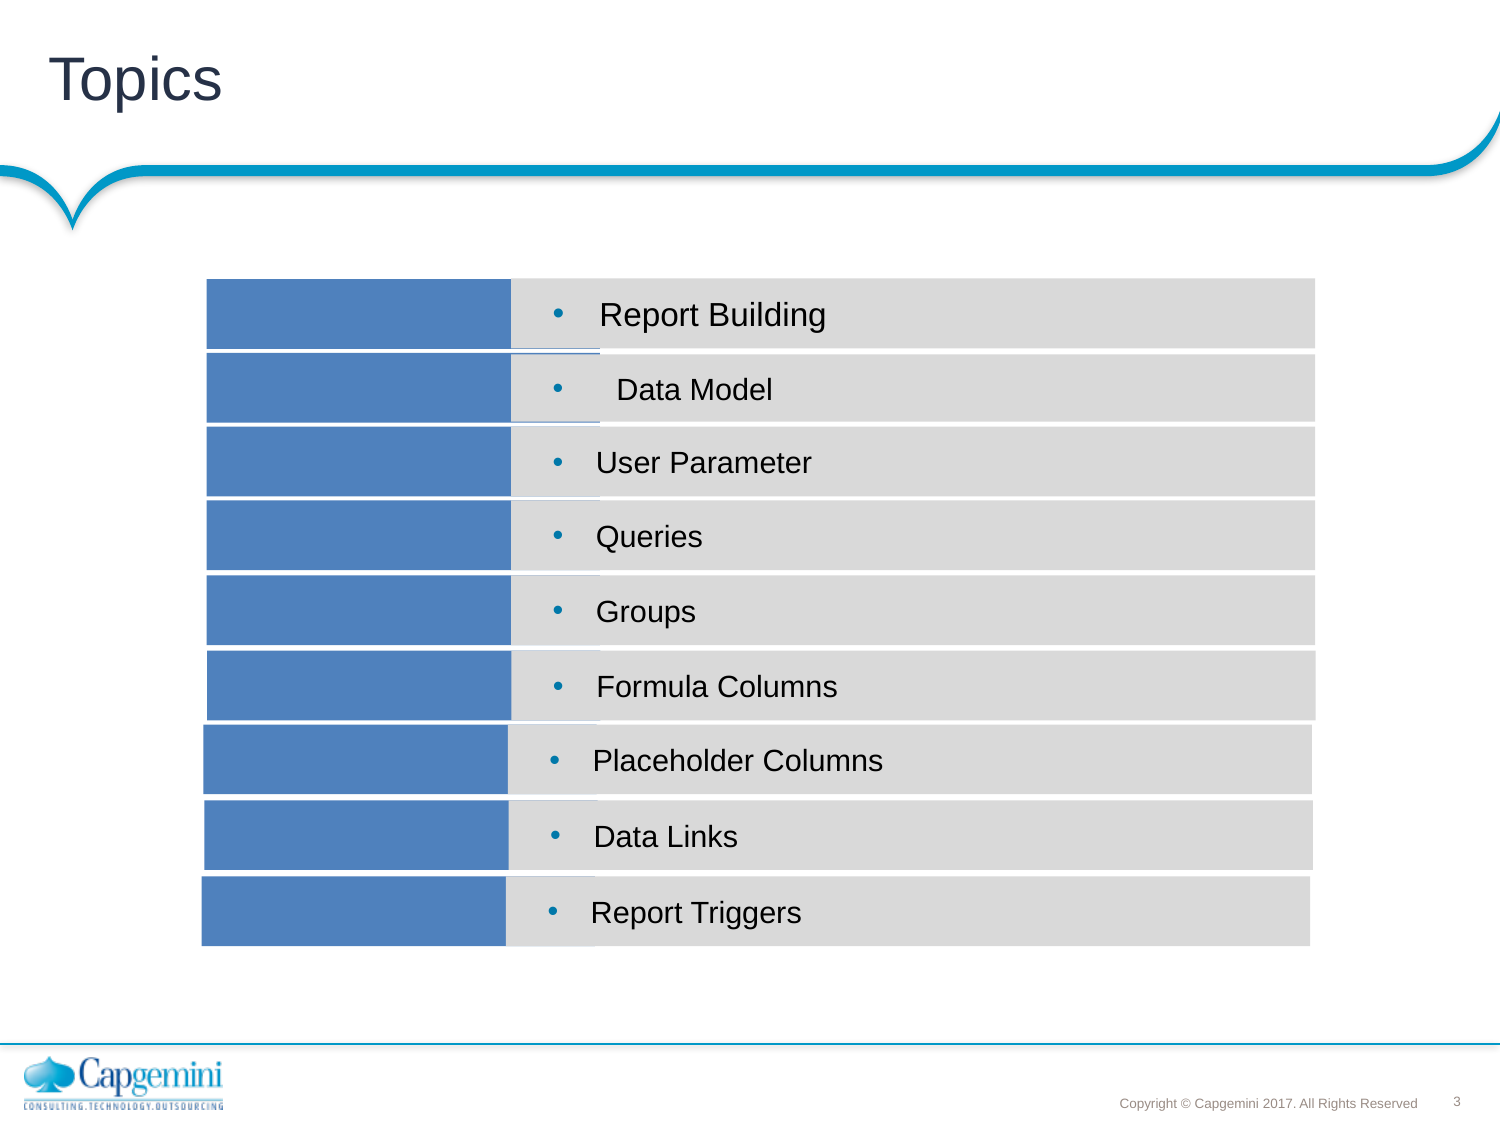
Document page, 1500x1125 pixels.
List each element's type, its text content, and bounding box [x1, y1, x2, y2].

text_box [451, 352, 600, 423]
text_box [450, 876, 505, 947]
picture [24, 1056, 223, 1110]
text_box Groups [511, 575, 1316, 646]
text_box Formula Columns [511, 650, 1316, 721]
text_box Report Triggers [505, 876, 1311, 947]
picture [0, 276, 446, 945]
title Topics [0, 0, 1500, 165]
text_box [449, 279, 511, 349]
text_box [451, 724, 507, 795]
text_box [451, 575, 511, 646]
text_box Data Links [508, 800, 1313, 870]
text_box [451, 500, 511, 571]
text_box Placeholder Columns [507, 724, 1312, 795]
text_box Queries [511, 500, 1316, 571]
text_box Report Building [511, 278, 1316, 349]
text_box [451, 650, 511, 721]
text_box [451, 426, 511, 497]
text_box Data Model [511, 354, 1316, 422]
text_box User Parameter [511, 426, 1316, 497]
text_box [451, 800, 508, 870]
